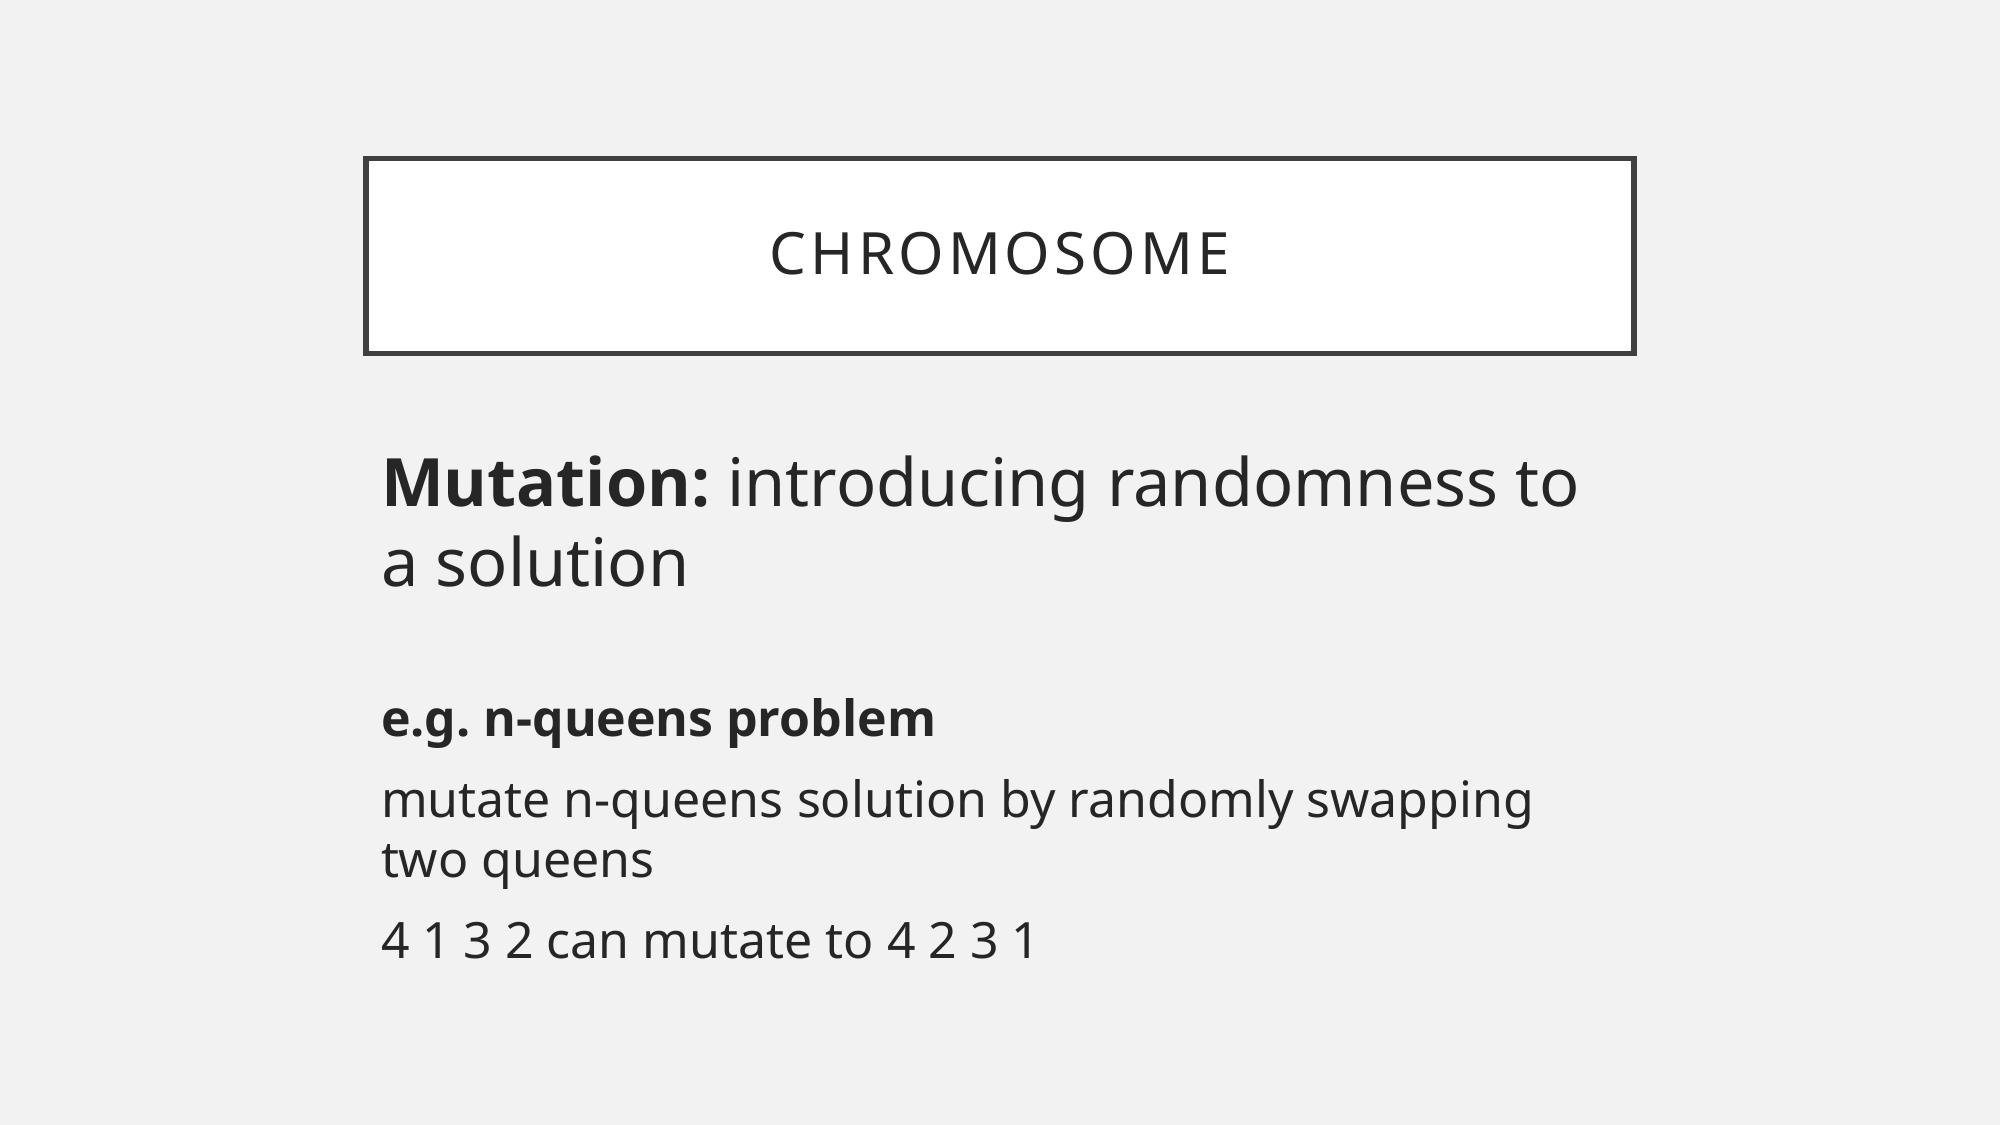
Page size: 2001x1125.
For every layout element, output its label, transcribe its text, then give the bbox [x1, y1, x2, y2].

list Mutation: introducing randomness to a solution e.g. n-queens problem mutate n-queens solution by randomly swapping two queens 4 1 3 2 can mutate to 4 2 3 1 [366, 432, 1634, 942]
title Chromosome [363, 156, 1637, 356]
